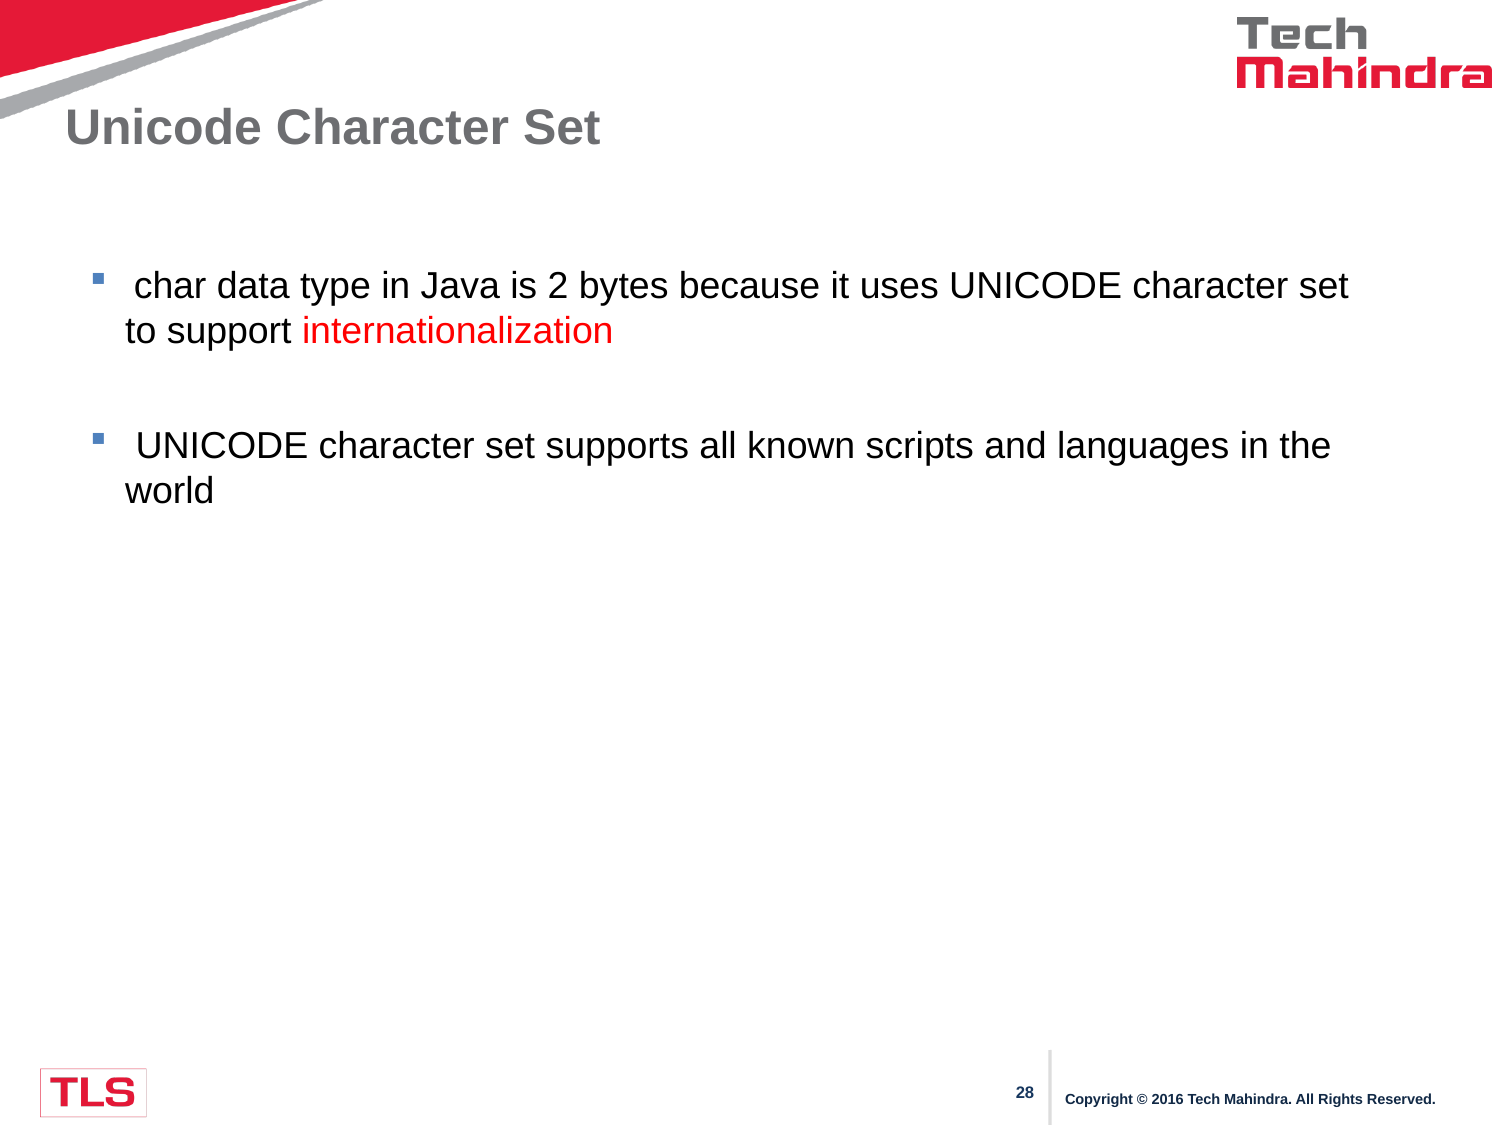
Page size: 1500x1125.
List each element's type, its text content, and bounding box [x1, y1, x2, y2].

footer Copyright © 2016 Tech Mahindra. All Rights Reserved. [1050, 1080, 1488, 1118]
text_box char data type in Java is 2 bytes because it uses UNICODE character set to support internationalization UNICODE character set supports all known scripts and languages in the world [75, 261, 1388, 512]
picture [0, 0, 325, 119]
picture [38, 1066, 147, 1118]
title Unicode Character Set [50, 90, 1150, 159]
picture [1237, 17, 1492, 88]
